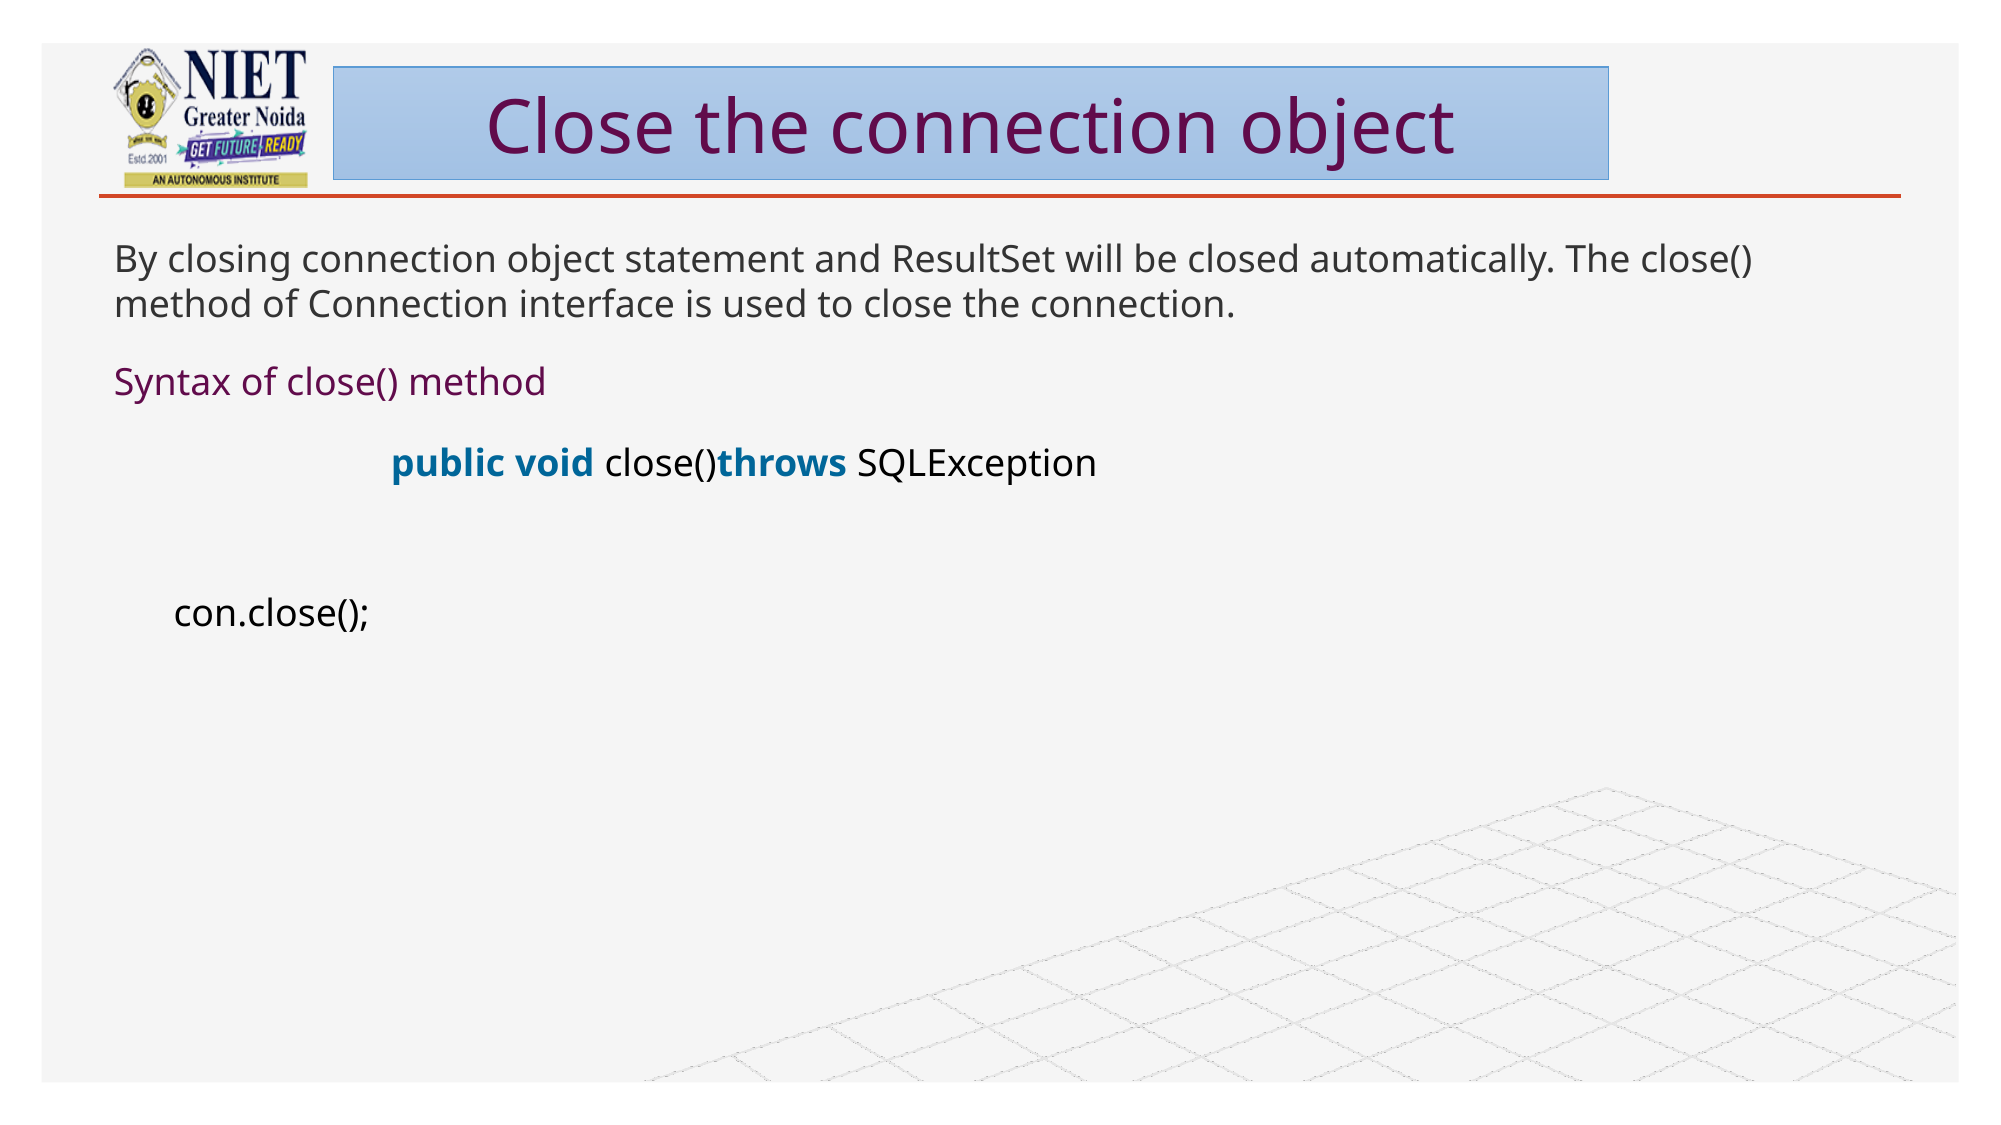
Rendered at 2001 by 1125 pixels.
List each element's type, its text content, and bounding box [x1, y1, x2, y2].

picture [607, 787, 1956, 1081]
text_box Syntax of close() method [99, 350, 1100, 410]
text_box By closing connection object statement and ResultSet will be closed automatically. The close() method of Connection interface is used to close the connection. [99, 228, 1867, 333]
text_box public void close()throws SQLException [376, 431, 1377, 491]
text_box con.close(); [158, 581, 1159, 641]
text_box Close the connection object [333, 66, 1609, 180]
picture [113, 48, 308, 188]
